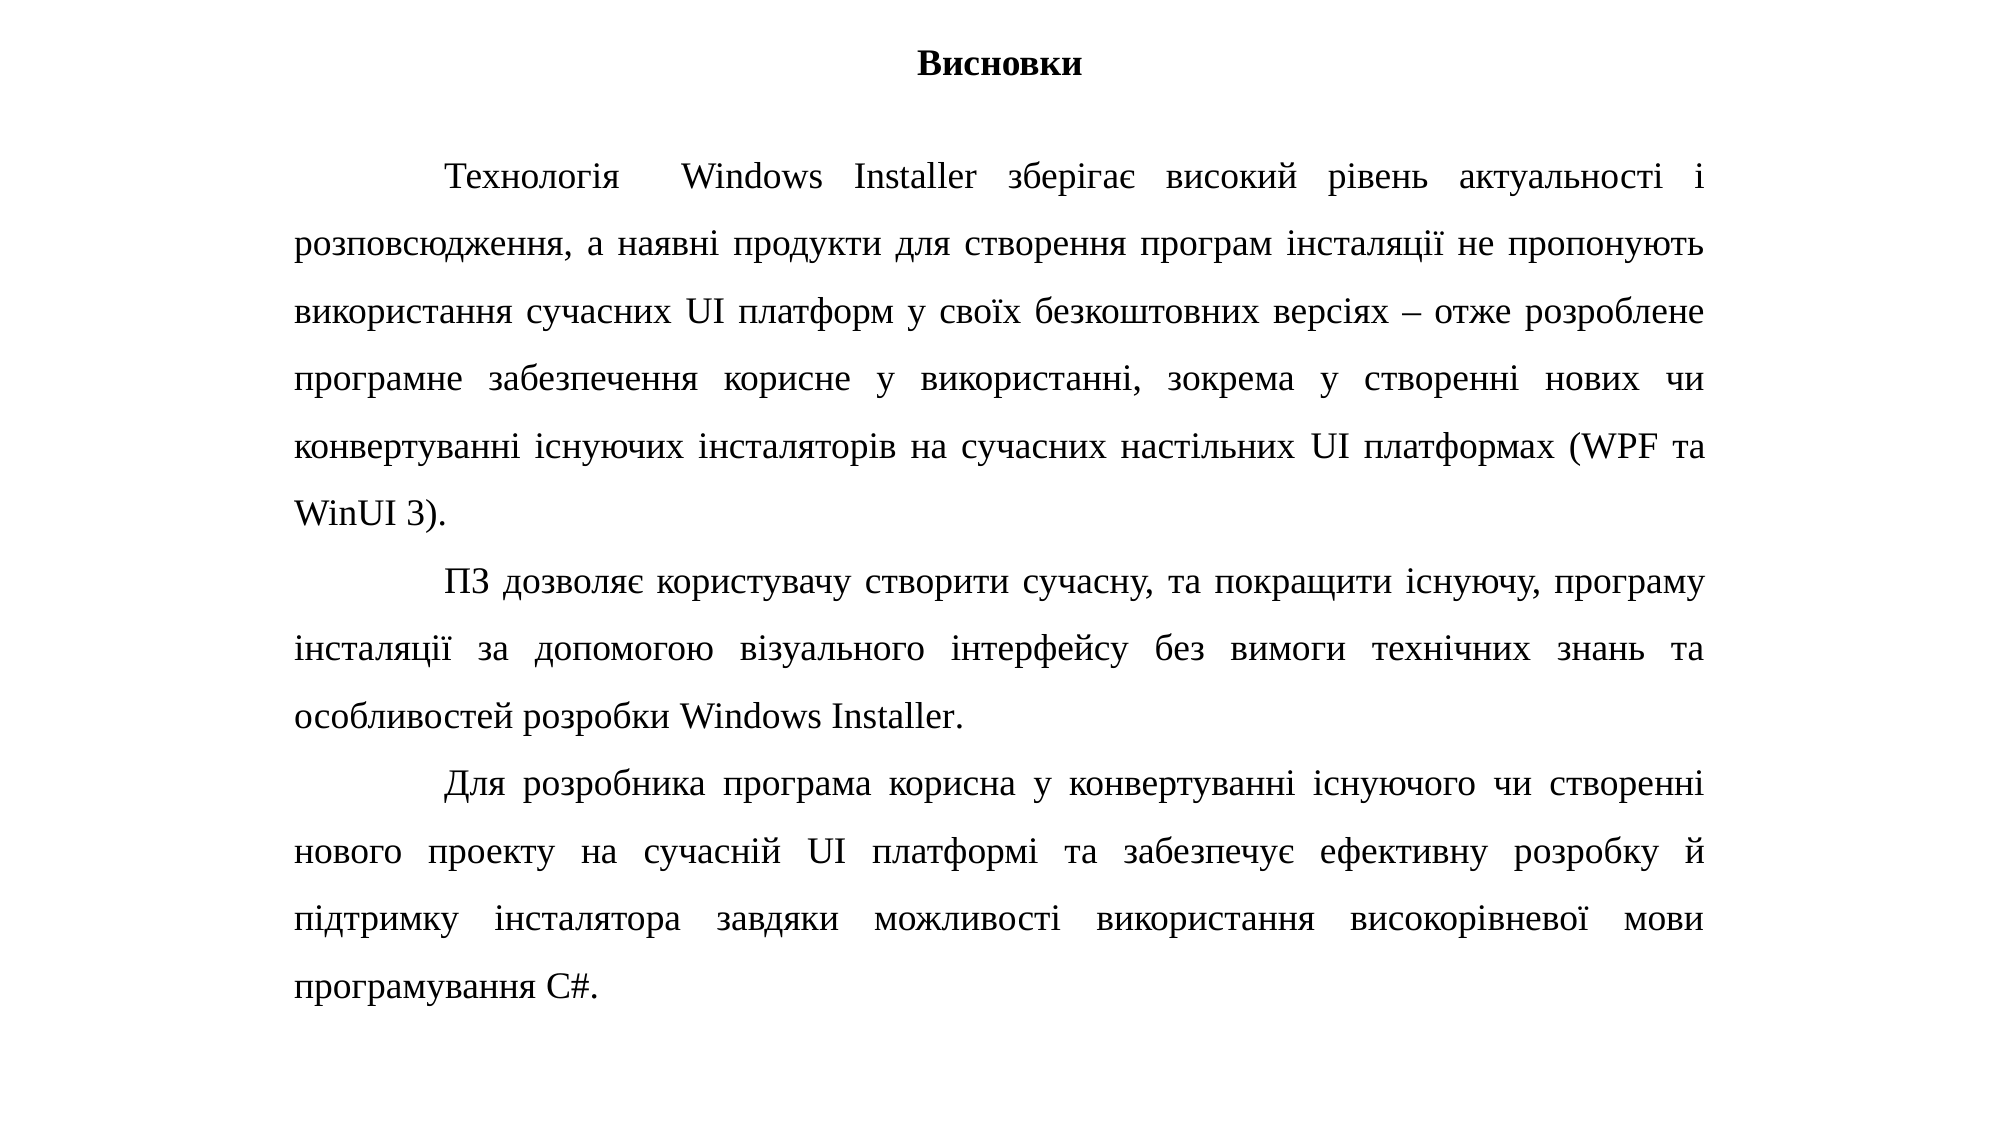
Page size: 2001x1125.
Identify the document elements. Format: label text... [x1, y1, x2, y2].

text_box Висновки Технологія Windows Installer зберігає високий рівень актуальності і розповсюдження, а наявні продукти для створення програм інсталяції не пропонують використання сучасних UI платформ у своїх безкоштовних версіях – отже розроблене програмне забезпечення корисне у використанні, зокрема у створенні нових чи конвертуванні існуючих інсталяторів на сучасних настільних UI платформах (WPF та WinUI 3). ПЗ дозволяє користувачу створити сучасну, та покращити існуючу, програму інсталяції за допомогою візуального інтерфейсу без вимоги технічних знань та особливостей розробки Windows Installer. Для розробника програма корисна у конвертуванні існуючого чи створенні нового проекту на сучасній UI платформі та забезпечує ефективну розробку й підтримку інсталятора завдяки можливості використання високорівневої мови програмування C#. [279, 30, 1721, 1125]
